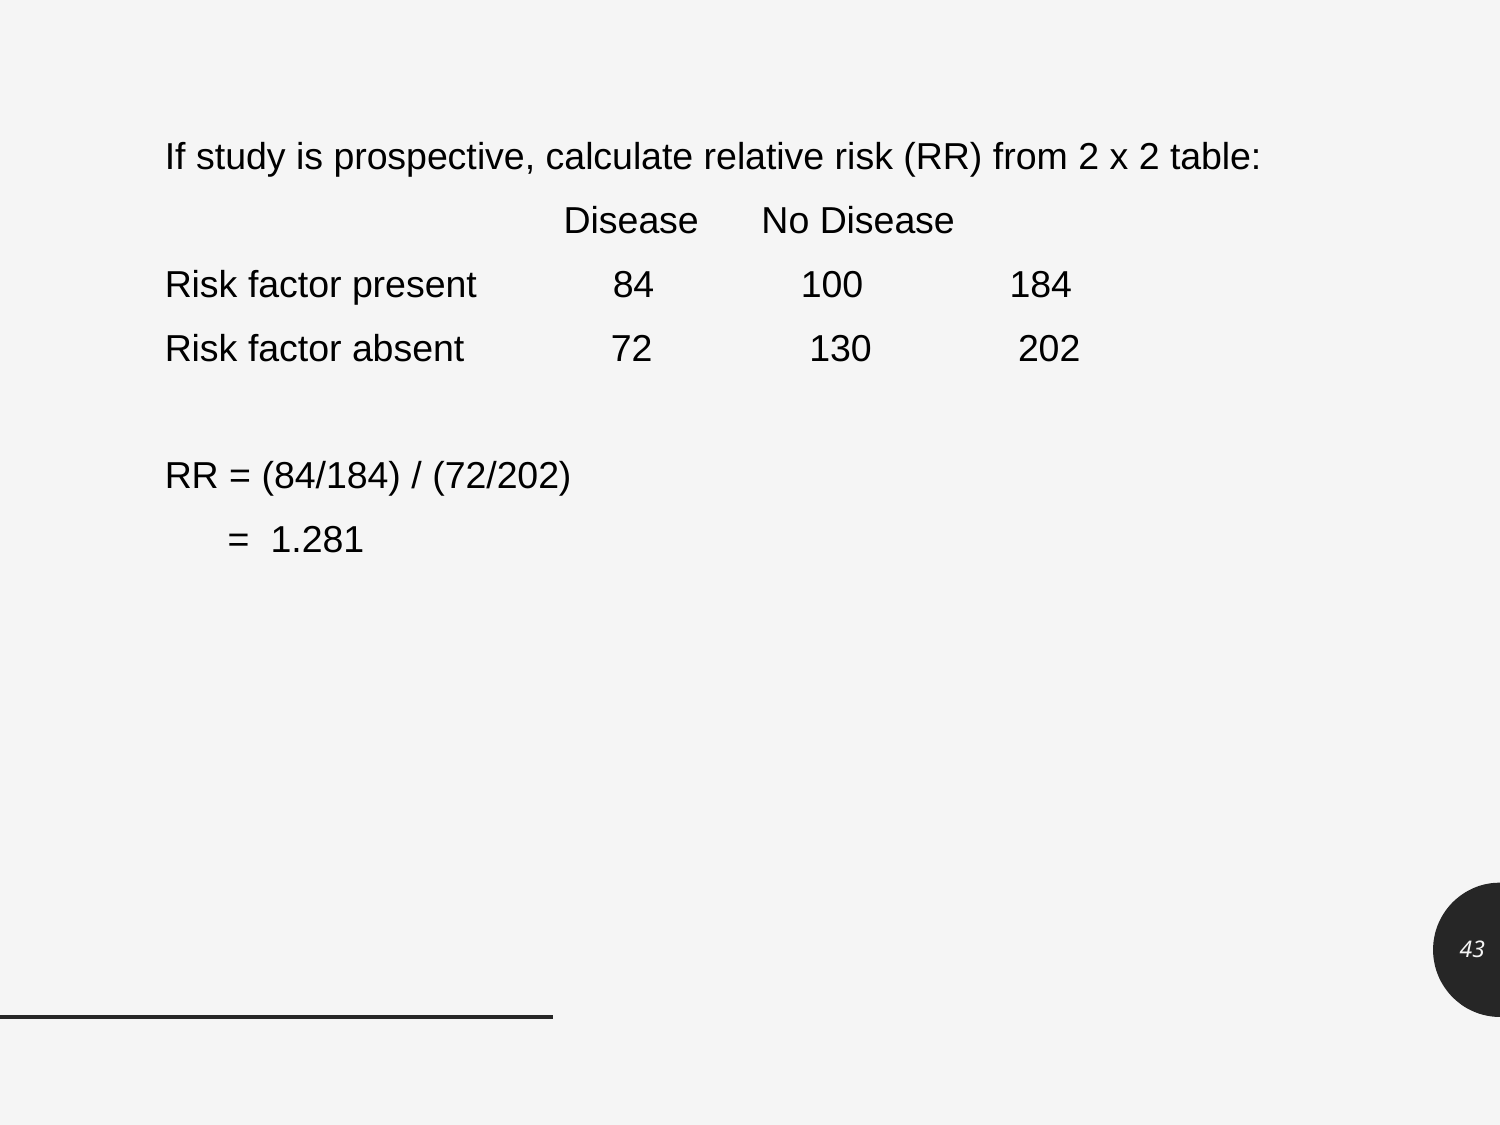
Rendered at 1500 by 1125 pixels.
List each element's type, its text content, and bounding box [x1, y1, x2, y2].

text_box If study is prospective, calculate relative risk (RR) from 2 x 2 table: Disease No Disease Risk factor present 84 100 184 Risk factor absent 72 130 202 RR = (84/184) / (72/202) = 1.281 [149, 124, 1363, 632]
slide_number 43 [1433, 919, 1500, 980]
